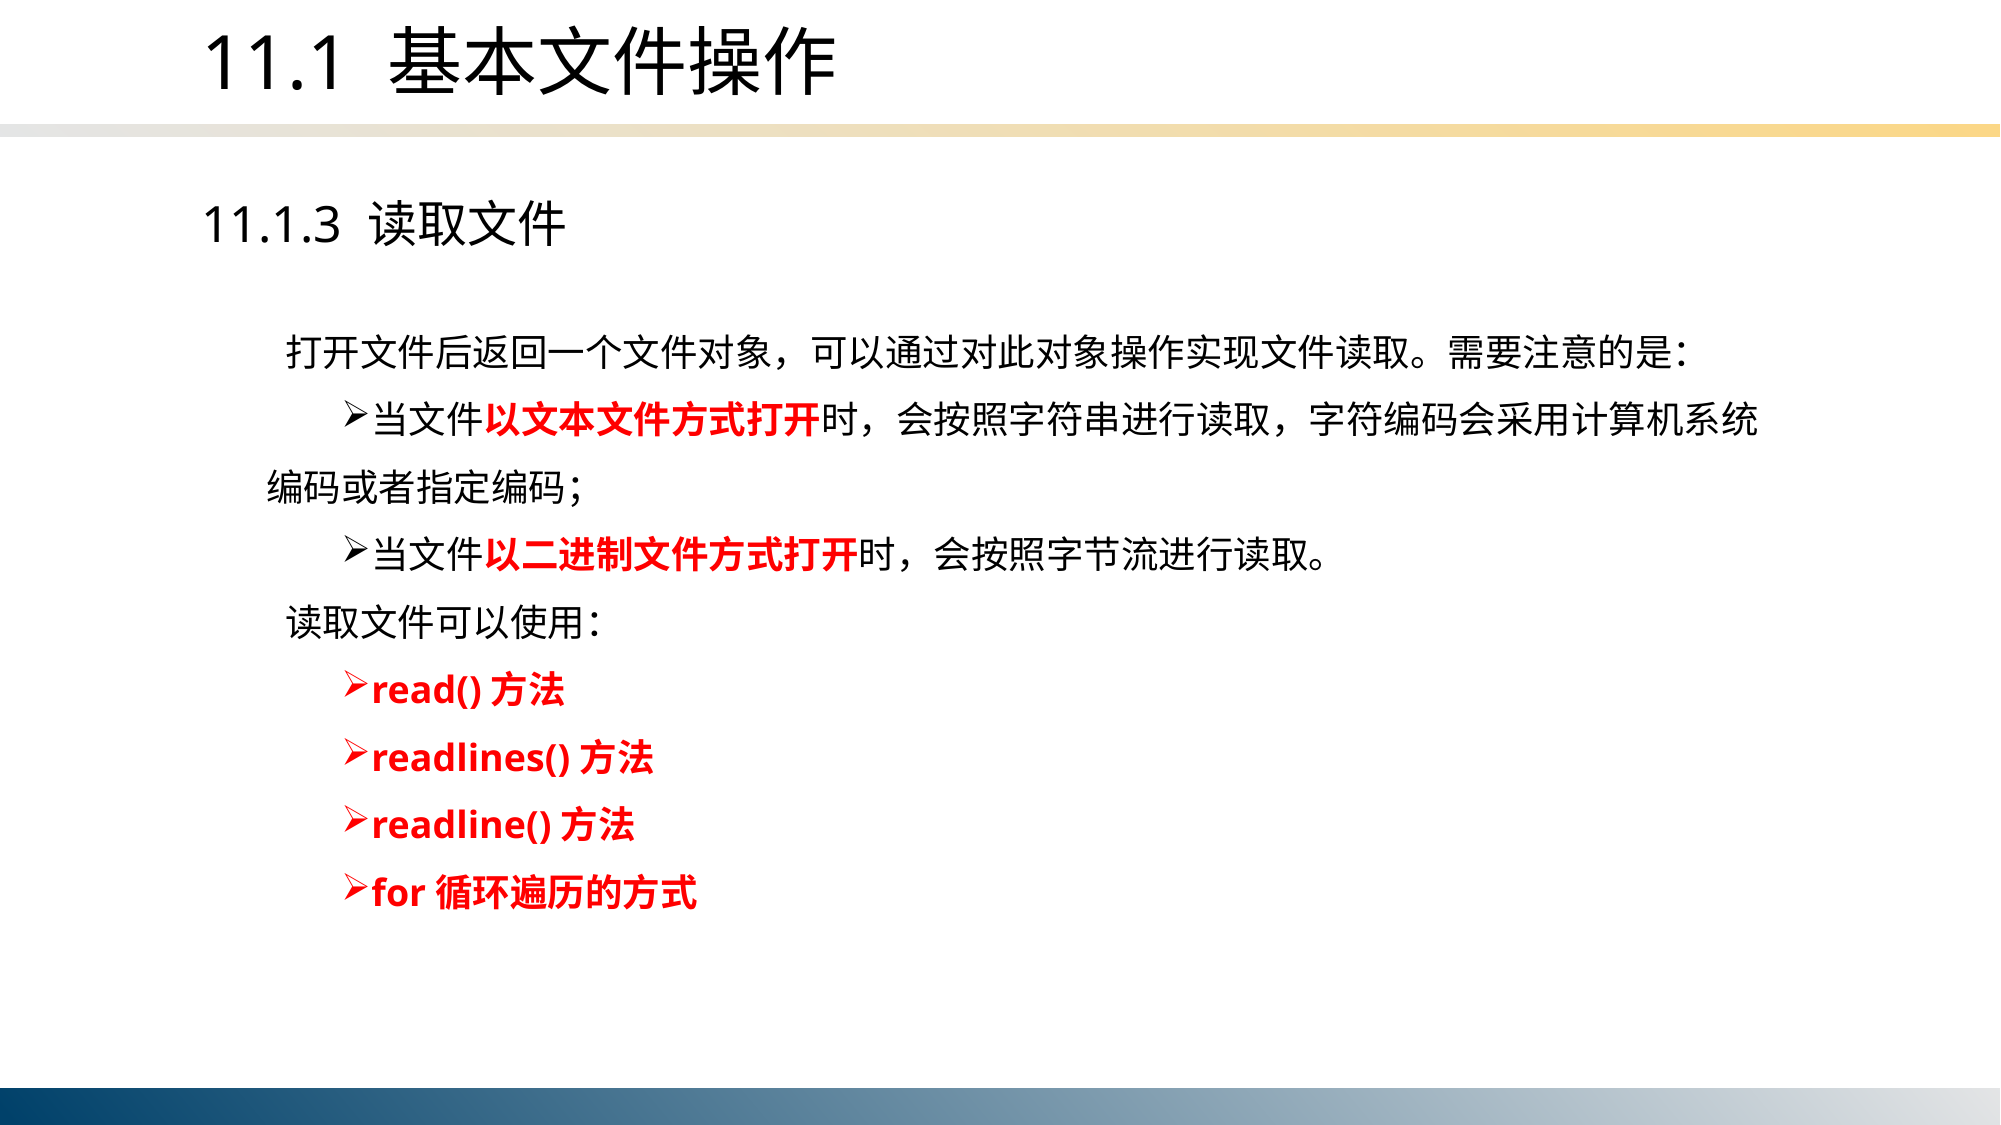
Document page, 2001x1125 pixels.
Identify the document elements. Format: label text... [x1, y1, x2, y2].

text_box 11.1 基本文件操作 [186, 7, 1106, 113]
text_box 打开文件后返回一个文件对象，可以通过对此对象操作实现文件读取。需要注意的是： 当文件以文本文件方式打开时，会按照字符串进行读取，字符编码会采用计算机系统编码或者指定编码； 当文件以二进制文件方式打开时，会按照字节流进行读取。 读取文件可以使用： read()方法 readlines()方法 readline()方法 for循环遍历的方式 [195, 298, 1805, 922]
text_box 11.1.3 读取文件 [186, 184, 962, 260]
